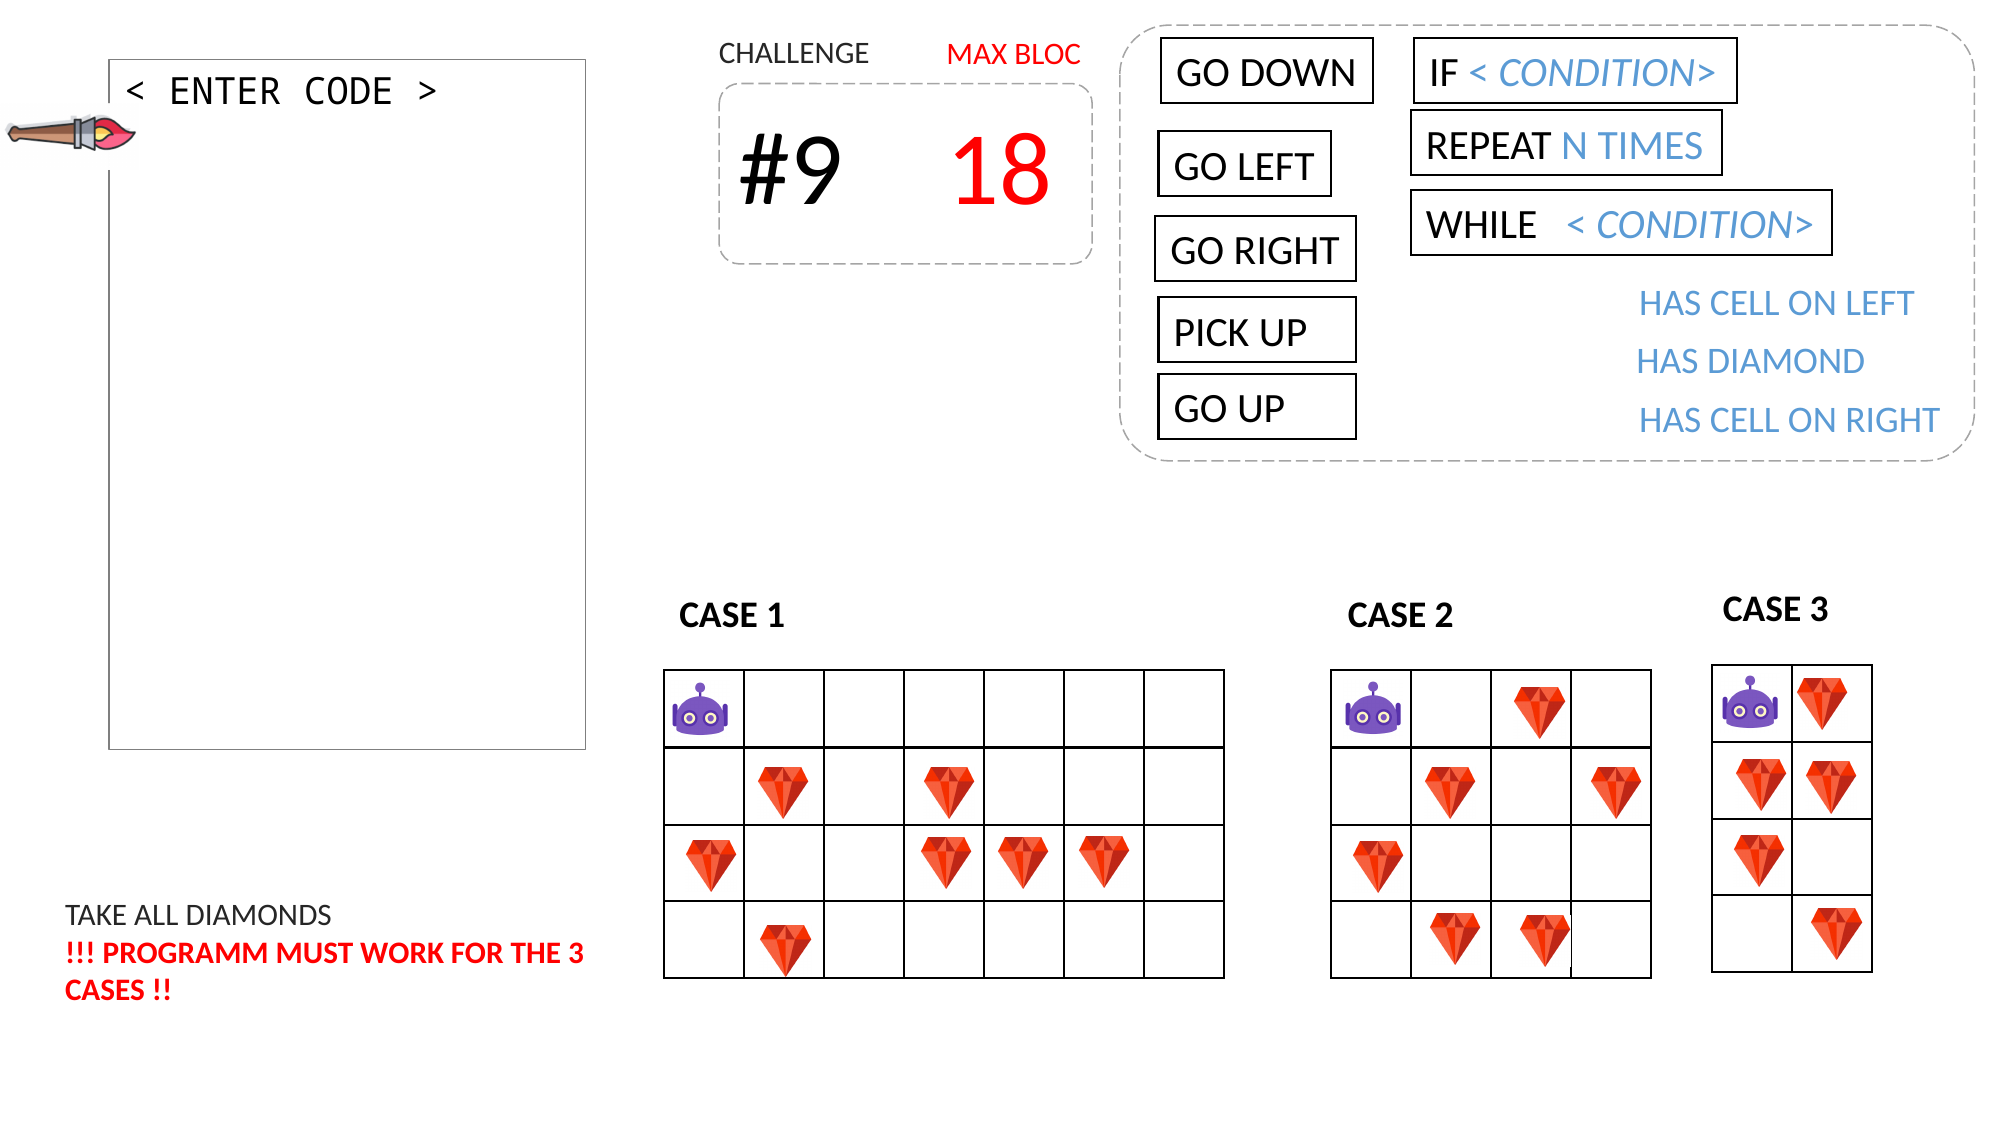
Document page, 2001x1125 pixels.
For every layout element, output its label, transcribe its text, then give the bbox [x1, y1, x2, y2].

text_box [1064, 825, 1144, 901]
text_box [823, 901, 903, 979]
text_box [903, 748, 983, 825]
text_box [1711, 896, 1791, 973]
text_box [1330, 901, 1410, 979]
picture [756, 767, 809, 820]
text_box [983, 748, 1064, 825]
text_box [1330, 825, 1410, 901]
picture [1796, 677, 1848, 730]
picture [1513, 687, 1566, 739]
text_box CASE 3 [1707, 576, 1846, 637]
picture [1424, 767, 1476, 820]
text_box [1490, 748, 1570, 825]
picture [670, 680, 731, 741]
picture [1733, 835, 1785, 887]
picture [685, 840, 738, 892]
text_box [1490, 670, 1570, 748]
text_box CASE 1 [664, 582, 801, 670]
text_box [1490, 825, 1570, 901]
picture [922, 767, 975, 819]
text_box [663, 670, 743, 748]
picture [1735, 759, 1788, 812]
text_box [1570, 901, 1652, 979]
text_box MAX BLOC [931, 25, 1098, 79]
text_box [1490, 901, 1570, 979]
text_box [743, 825, 823, 901]
text_box [1711, 664, 1791, 742]
text_box [903, 670, 983, 748]
picture [1077, 836, 1130, 889]
text_box 18 [931, 92, 1069, 233]
text_box [1791, 820, 1872, 896]
picture [919, 836, 972, 889]
text_box [1330, 670, 1410, 748]
text_box [1064, 670, 1144, 748]
picture [1805, 761, 1857, 814]
text_box [1791, 896, 1872, 973]
text_box #9 [723, 92, 931, 233]
text_box [1144, 825, 1225, 901]
text_box [983, 901, 1064, 979]
text_box [663, 901, 743, 979]
text_box [1144, 670, 1225, 748]
text_box [1410, 901, 1490, 979]
text_box [1144, 748, 1225, 825]
picture [1352, 840, 1404, 893]
text_box [983, 670, 1064, 748]
text_box CASE 2 [1332, 582, 1471, 643]
picture [759, 925, 812, 977]
text_box [983, 825, 1064, 901]
text_box [1064, 748, 1144, 825]
text_box [823, 825, 903, 901]
text_box [903, 901, 983, 979]
text_box [1330, 748, 1410, 825]
text_box [823, 670, 903, 748]
text_box [1570, 670, 1652, 748]
text_box [1570, 748, 1652, 825]
picture [1589, 767, 1642, 819]
text_box < ENTER CODE > [109, 59, 586, 750]
picture [996, 837, 1049, 889]
text_box [1410, 670, 1490, 748]
text_box [663, 748, 743, 825]
text_box TAKE ALL DIAMONDS !!! PROGRAMM MUST WORK FOR THE 3 CASES !! [50, 887, 627, 1015]
text_box [1570, 825, 1652, 901]
text_box [1144, 901, 1225, 979]
text_box [719, 83, 1093, 264]
text_box [663, 825, 743, 901]
text_box [1791, 664, 1872, 742]
text_box [743, 670, 823, 748]
text_box [1711, 820, 1791, 896]
text_box [1410, 825, 1490, 901]
text_box [1791, 742, 1872, 820]
text_box GO UP [1158, 373, 1357, 439]
picture [1720, 673, 1780, 734]
picture [1, 67, 139, 206]
text_box CHALLENGE [703, 25, 887, 78]
text_box [903, 825, 983, 901]
picture [1810, 907, 1863, 960]
text_box [1410, 748, 1490, 825]
text_box [823, 748, 903, 825]
text_box [1711, 742, 1791, 820]
picture [1342, 678, 1403, 739]
text_box [1064, 901, 1144, 979]
text_box [743, 901, 823, 979]
text_box [1119, 25, 1975, 461]
picture [1429, 913, 1482, 966]
picture [1518, 915, 1571, 968]
text_box [743, 748, 823, 825]
